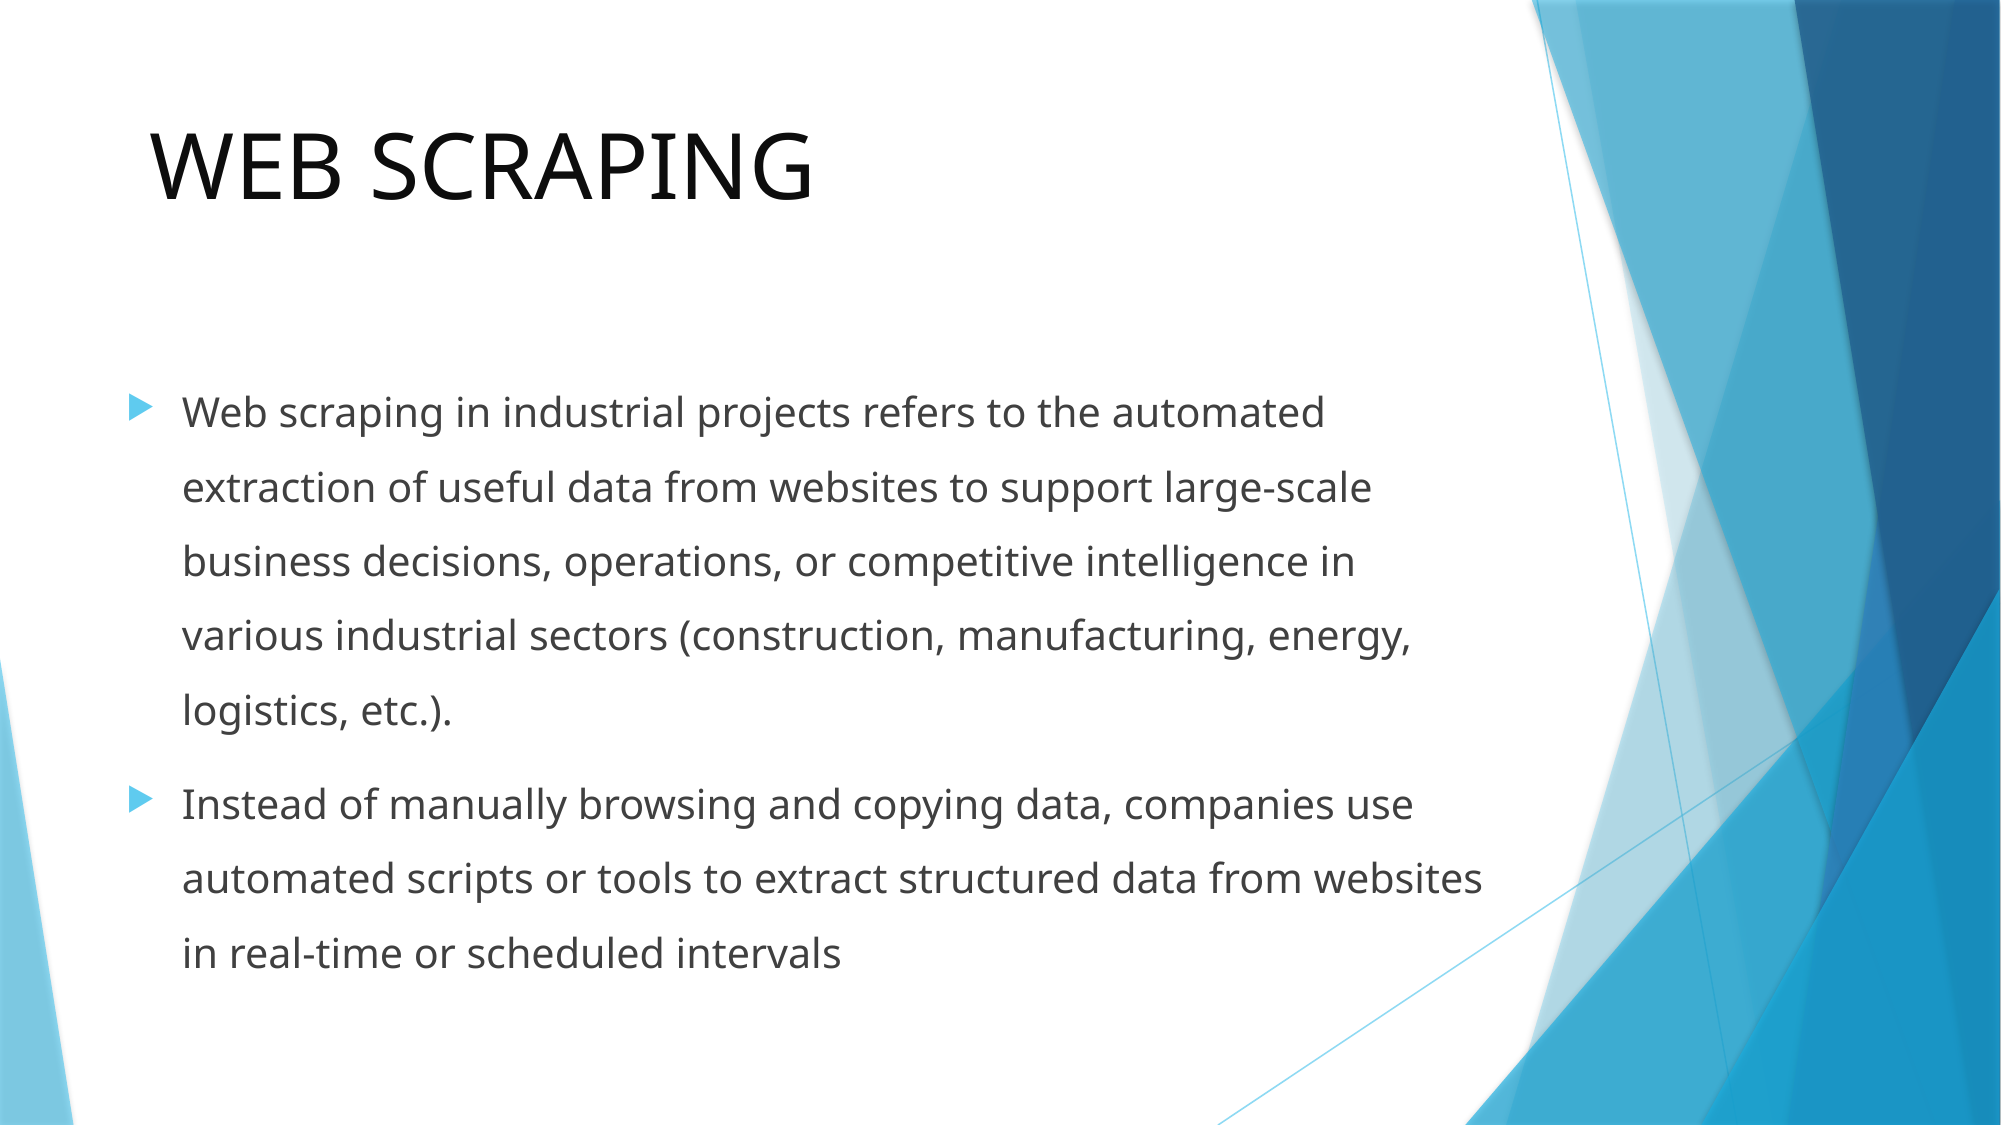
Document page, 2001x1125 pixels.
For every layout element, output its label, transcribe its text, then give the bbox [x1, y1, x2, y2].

title WEB SCRAPING [111, 99, 1522, 317]
list Web scraping in industrial projects refers to the automated extraction of useful data from websites to support large-scale business decisions, operations, or competitive intelligence in various industrial sectors (construction, manufacturing, energy, logistics, etc.). Instead of manually browsing and copying data, companies use automated scripts or tools to extract structured data from websites in real-time or scheduled intervals [111, 354, 1522, 992]
